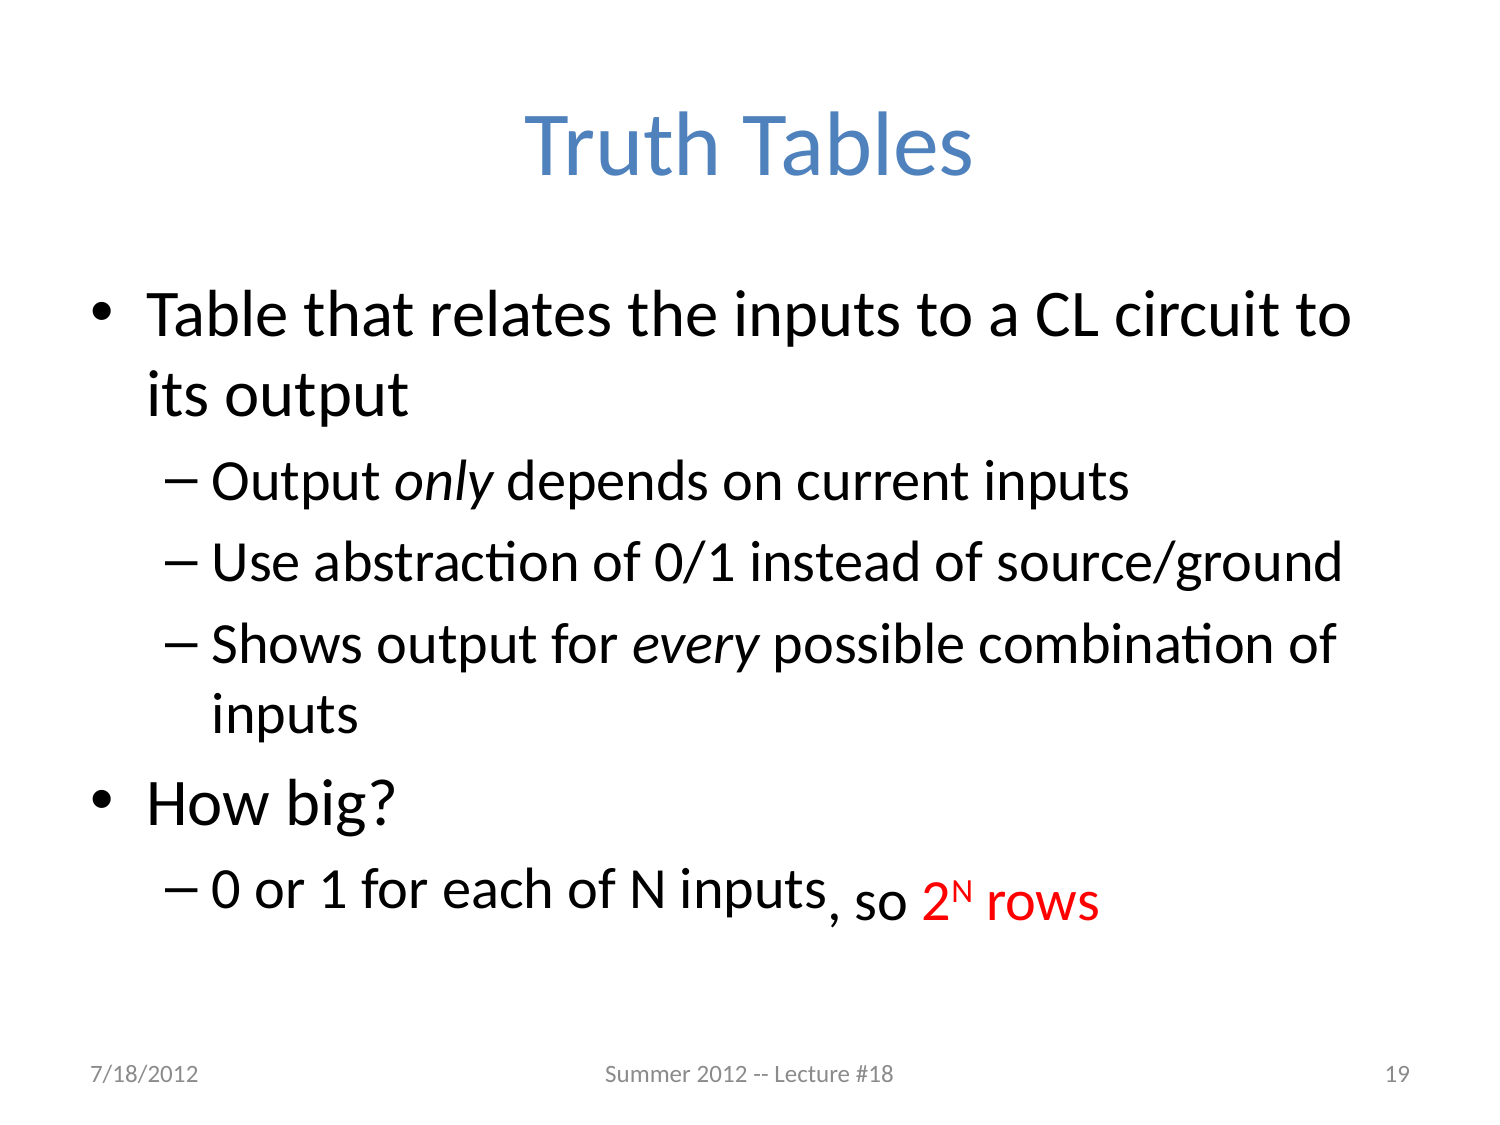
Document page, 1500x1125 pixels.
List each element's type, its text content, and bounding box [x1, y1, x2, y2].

slide_number 19 [1074, 1042, 1425, 1103]
text_box , so 2N rows [812, 854, 1115, 940]
footer Summer 2012 -- Lecture #18 [512, 1042, 988, 1103]
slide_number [75, 1042, 425, 1103]
list Table that relates the inputs to a CL circuit to its output Output only depends on current inputs Use abstraction of 0/1 instead of source/ground Shows output for every possible combination of inputs How big? 0 or 1 for each of N inputs [75, 262, 1425, 1073]
title Truth Tables [75, 45, 1425, 233]
